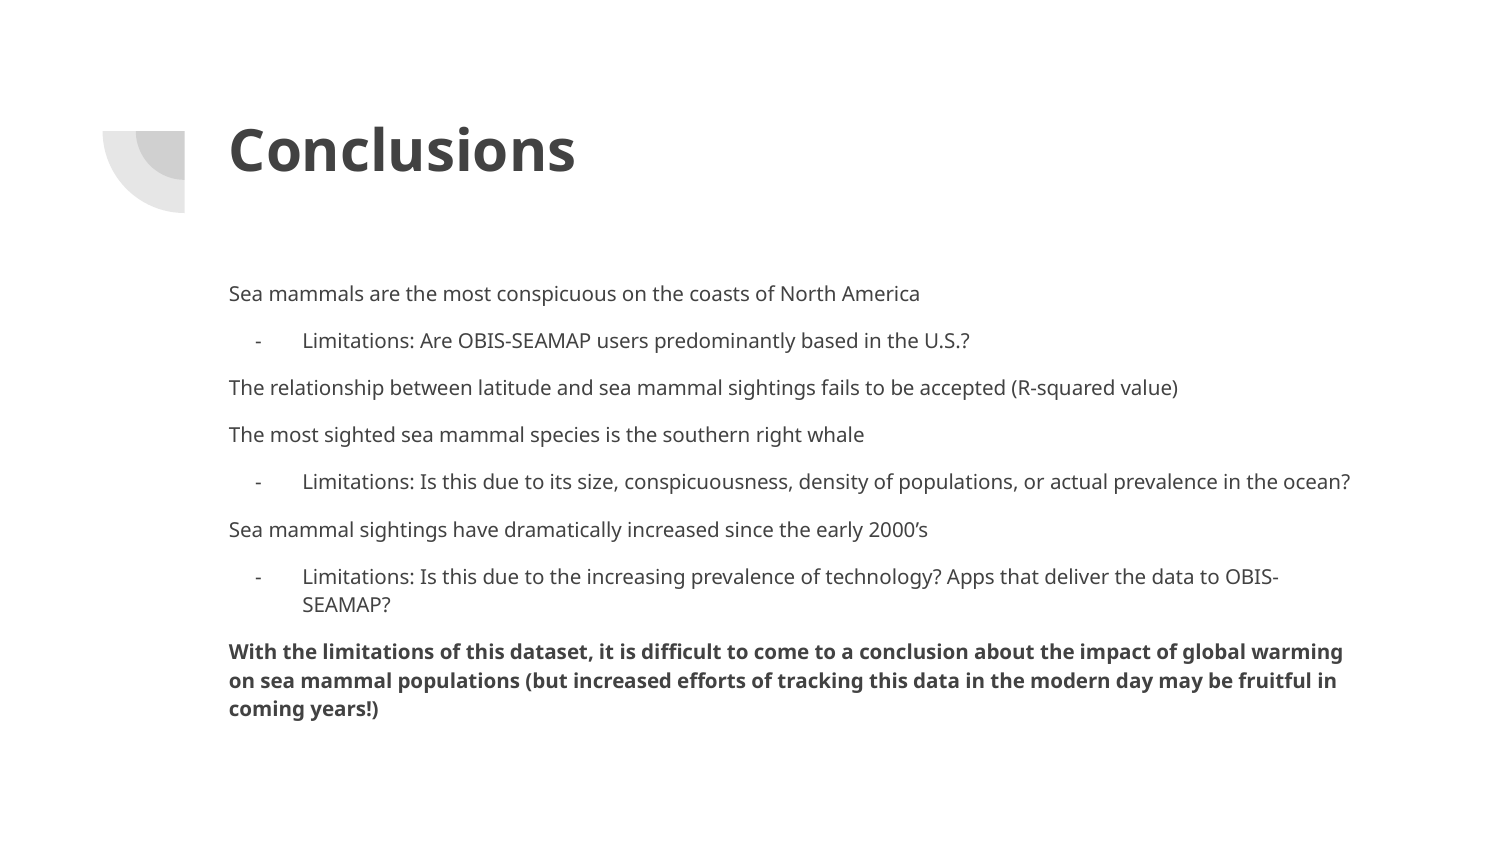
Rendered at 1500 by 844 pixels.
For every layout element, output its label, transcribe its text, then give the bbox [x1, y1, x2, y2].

title Conclusions [213, 98, 1368, 262]
list Sea mammals are the most conspicuous on the coasts of North America Limitations: Are OBIS-SEAMAP users predominantly based in the U.S.? The relationship between latitude and sea mammal sightings fails to be accepted (R-squared value) The most sighted sea mammal species is the southern right whale Limitations: Is this due to its size, conspicuousness, density of populations, or actual prevalence in the ocean? Sea mammal sightings have dramatically increased since the early 2000’s Limitations: Is this due to the increasing prevalence of technology? Apps that deliver the data to OBIS-SEAMAP? With the limitations of this dataset, it is difficult to come to a conclusion about the impact of global warming on sea mammal populations (but increased efforts of tracking this data in the modern day may be fruitful in coming years!) [213, 262, 1368, 744]
